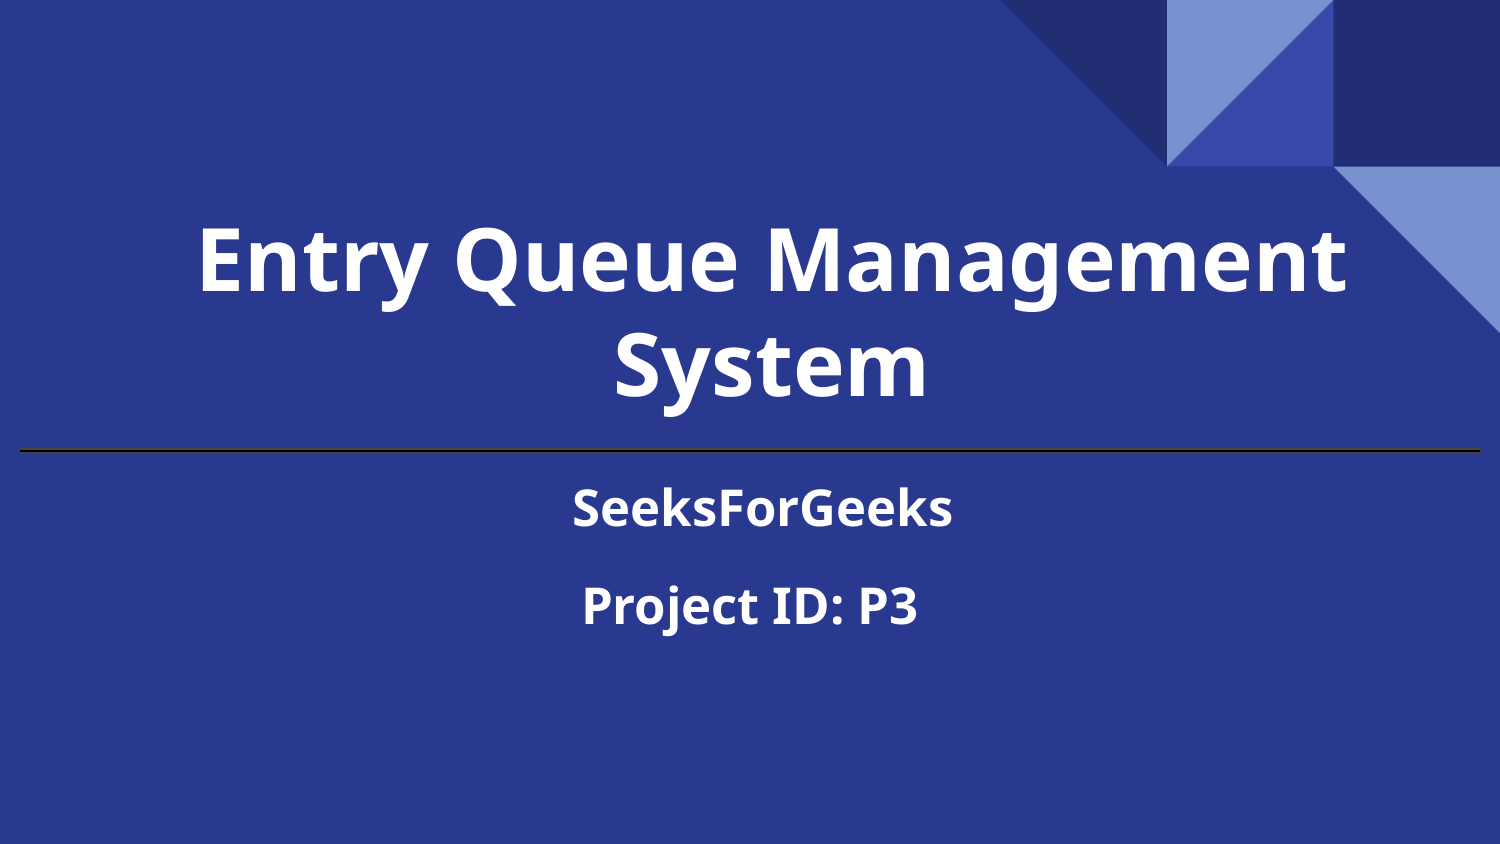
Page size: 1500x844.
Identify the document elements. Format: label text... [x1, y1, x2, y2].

subtitle SeeksForGeeks Project ID: P3 [56, 472, 1444, 662]
text_box [19, 448, 1481, 453]
title Entry Queue Management System [98, 154, 1447, 429]
